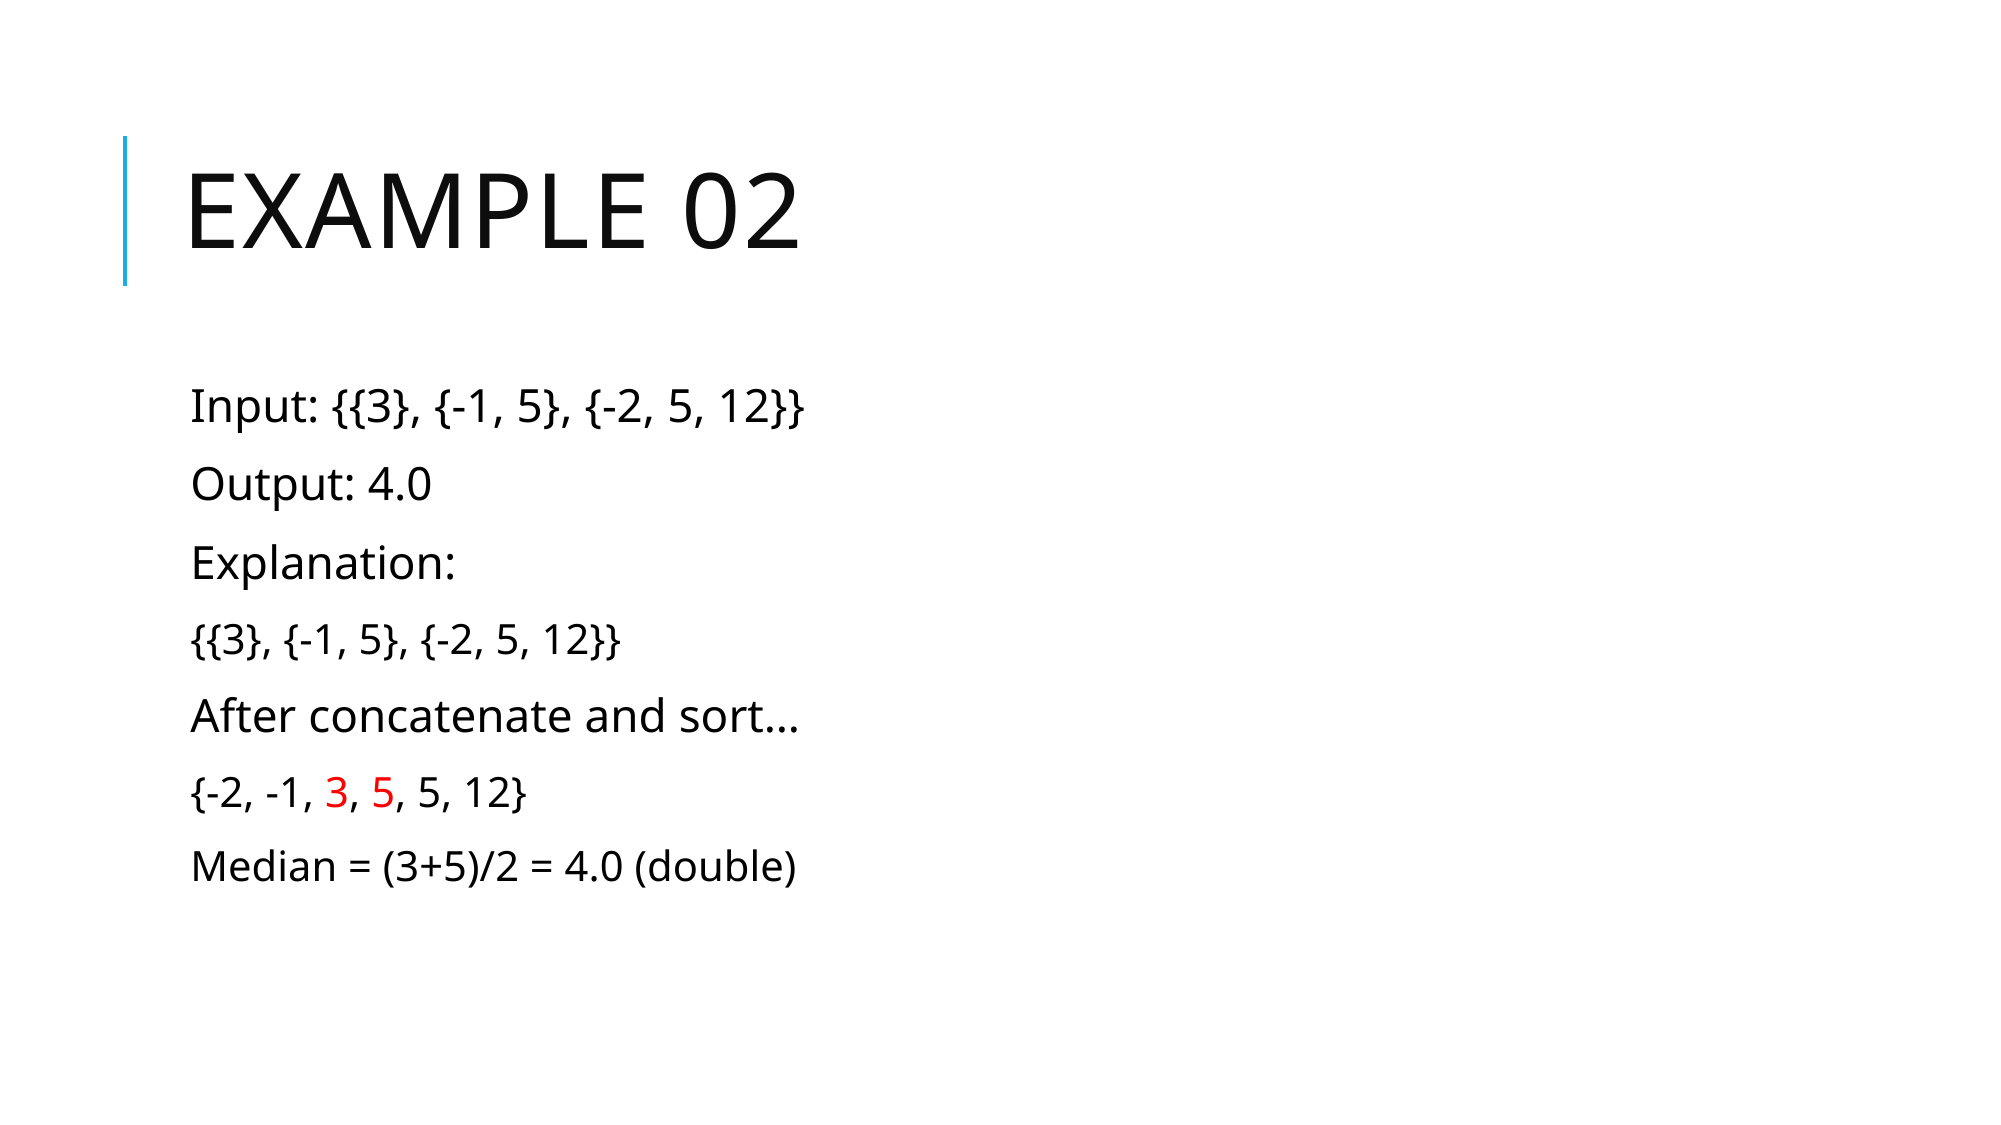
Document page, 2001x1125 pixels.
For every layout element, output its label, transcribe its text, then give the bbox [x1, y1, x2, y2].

list Input: {{3}, {-1, 5}, {-2, 5, 12}} Output: 4.0 Explanation: {{3}, {-1, 5}, {-2, 5, 12}} After concatenate and sort… {-2, -1, 3, 5, 5, 12} Median = (3+5)/2 = 4.0 (double) [168, 375, 1763, 1001]
title Example 02 [168, 96, 1763, 342]
